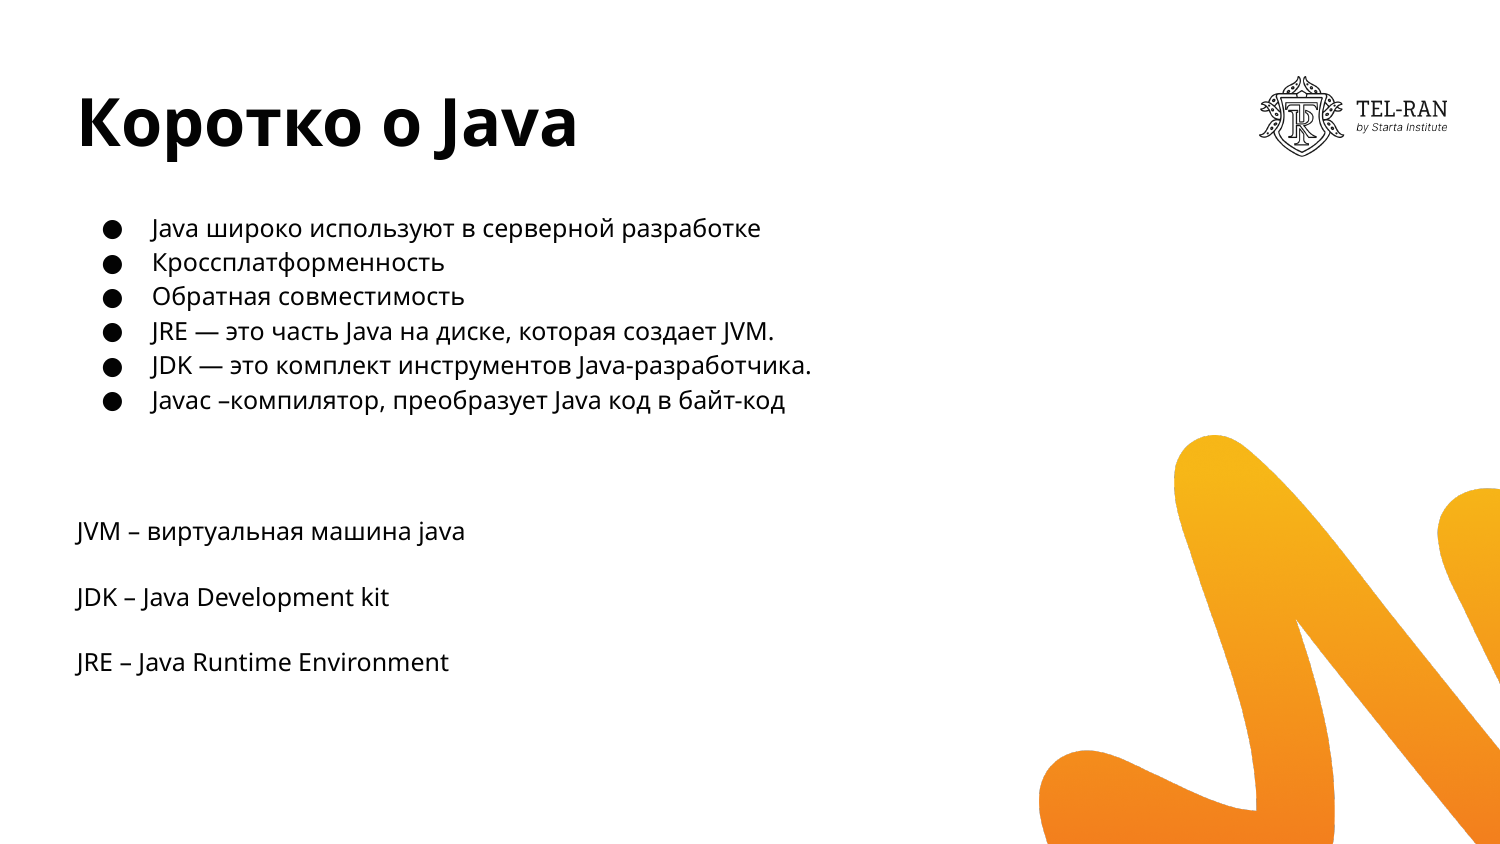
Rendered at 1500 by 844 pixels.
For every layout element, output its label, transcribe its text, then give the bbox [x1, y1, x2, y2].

picture [1259, 76, 1447, 157]
text_box Java широко используют в серверной разработке Кроссплатформенность Обратная совместимость JRE — это часть Java на диске, которая создает JVM. JDK — это комплект инструментов Java-разработчика. Javac –компилятор, преобразует Java код в байт-код JVM – виртуальная машина java JDK – Java Development kit JRE – Java Runtime Environment [76, 207, 1087, 678]
text_box Коротко о Java [76, 79, 1368, 170]
picture [943, 434, 1500, 844]
